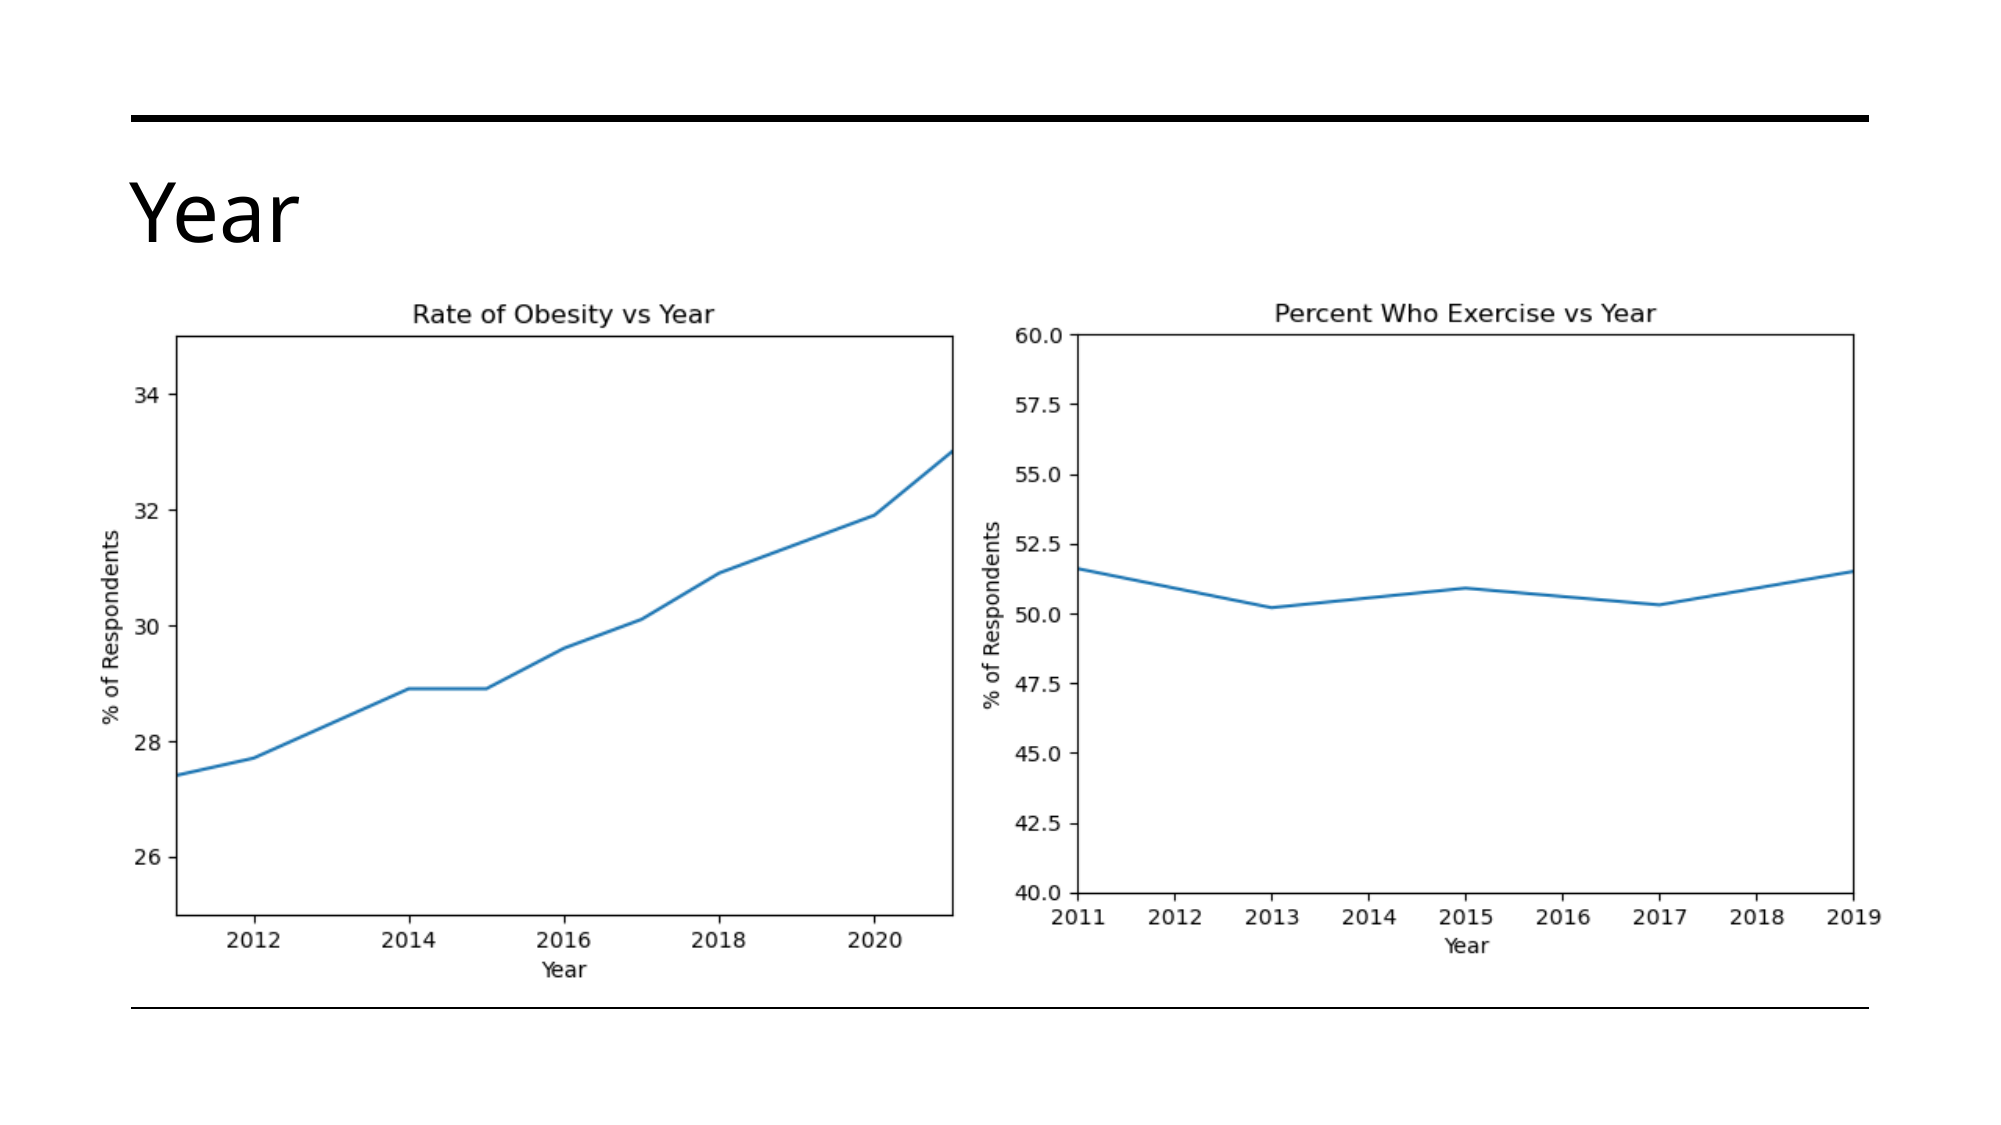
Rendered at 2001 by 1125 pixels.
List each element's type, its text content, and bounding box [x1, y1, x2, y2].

picture [87, 289, 1898, 998]
title Year [114, 151, 1869, 287]
